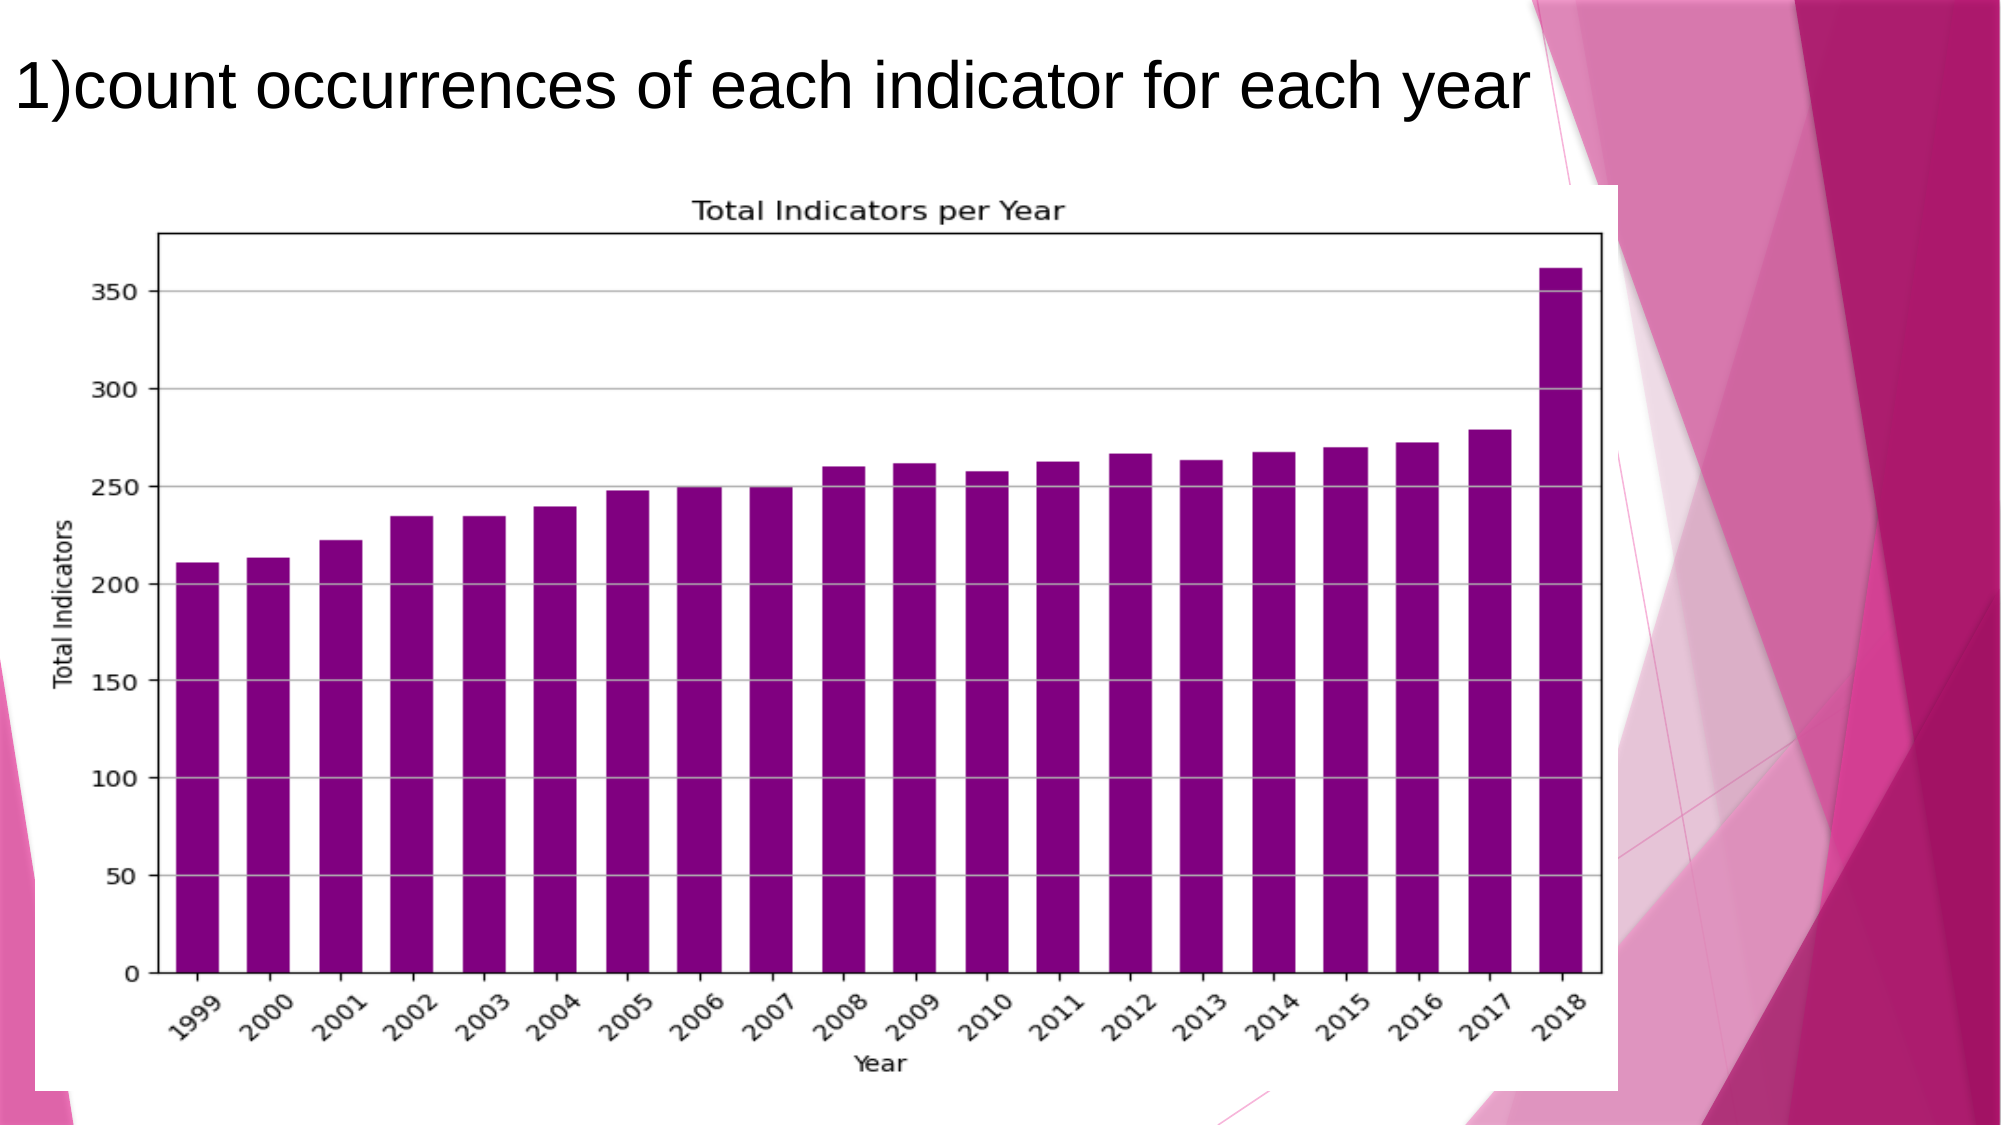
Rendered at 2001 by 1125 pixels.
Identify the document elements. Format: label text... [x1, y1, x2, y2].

text_box 1)count occurrences of each indicator for each year [0, 34, 1563, 130]
picture [34, 184, 1618, 1091]
